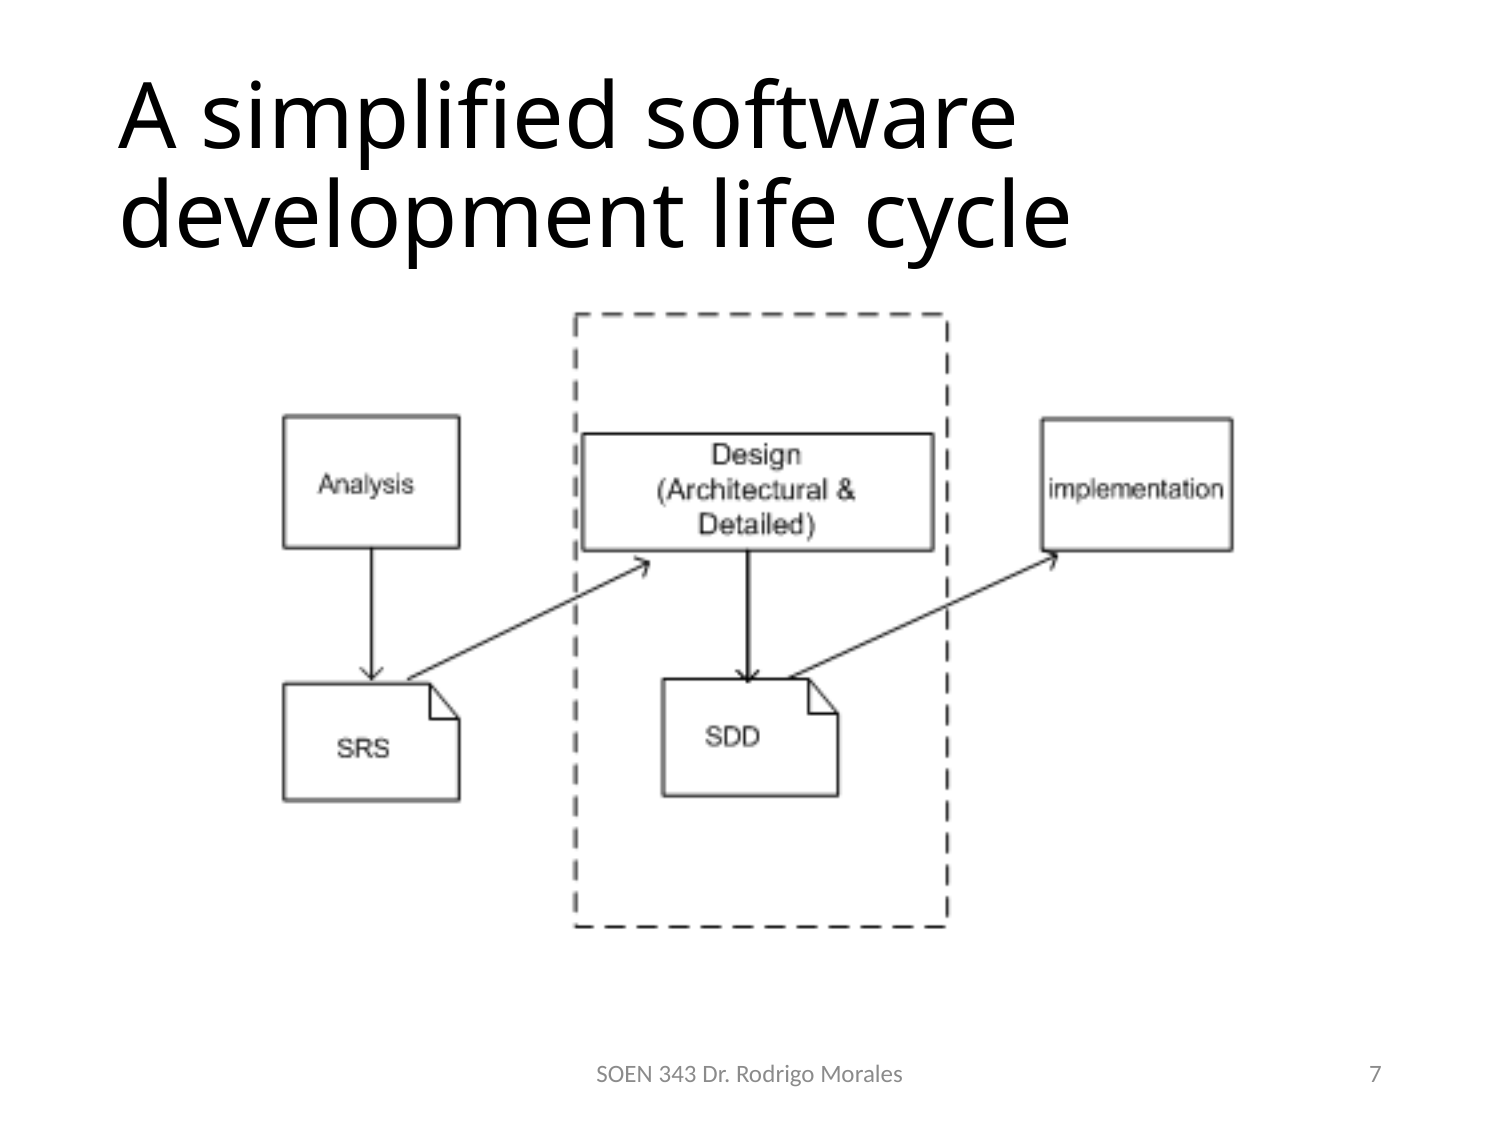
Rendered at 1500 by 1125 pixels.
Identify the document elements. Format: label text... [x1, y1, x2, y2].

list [224, 276, 1264, 975]
footer SOEN 343 Dr. Rodrigo Morales [496, 1042, 1004, 1103]
slide_number 7 [1059, 1042, 1397, 1103]
title A simplified software development life cycle [103, 59, 1397, 278]
